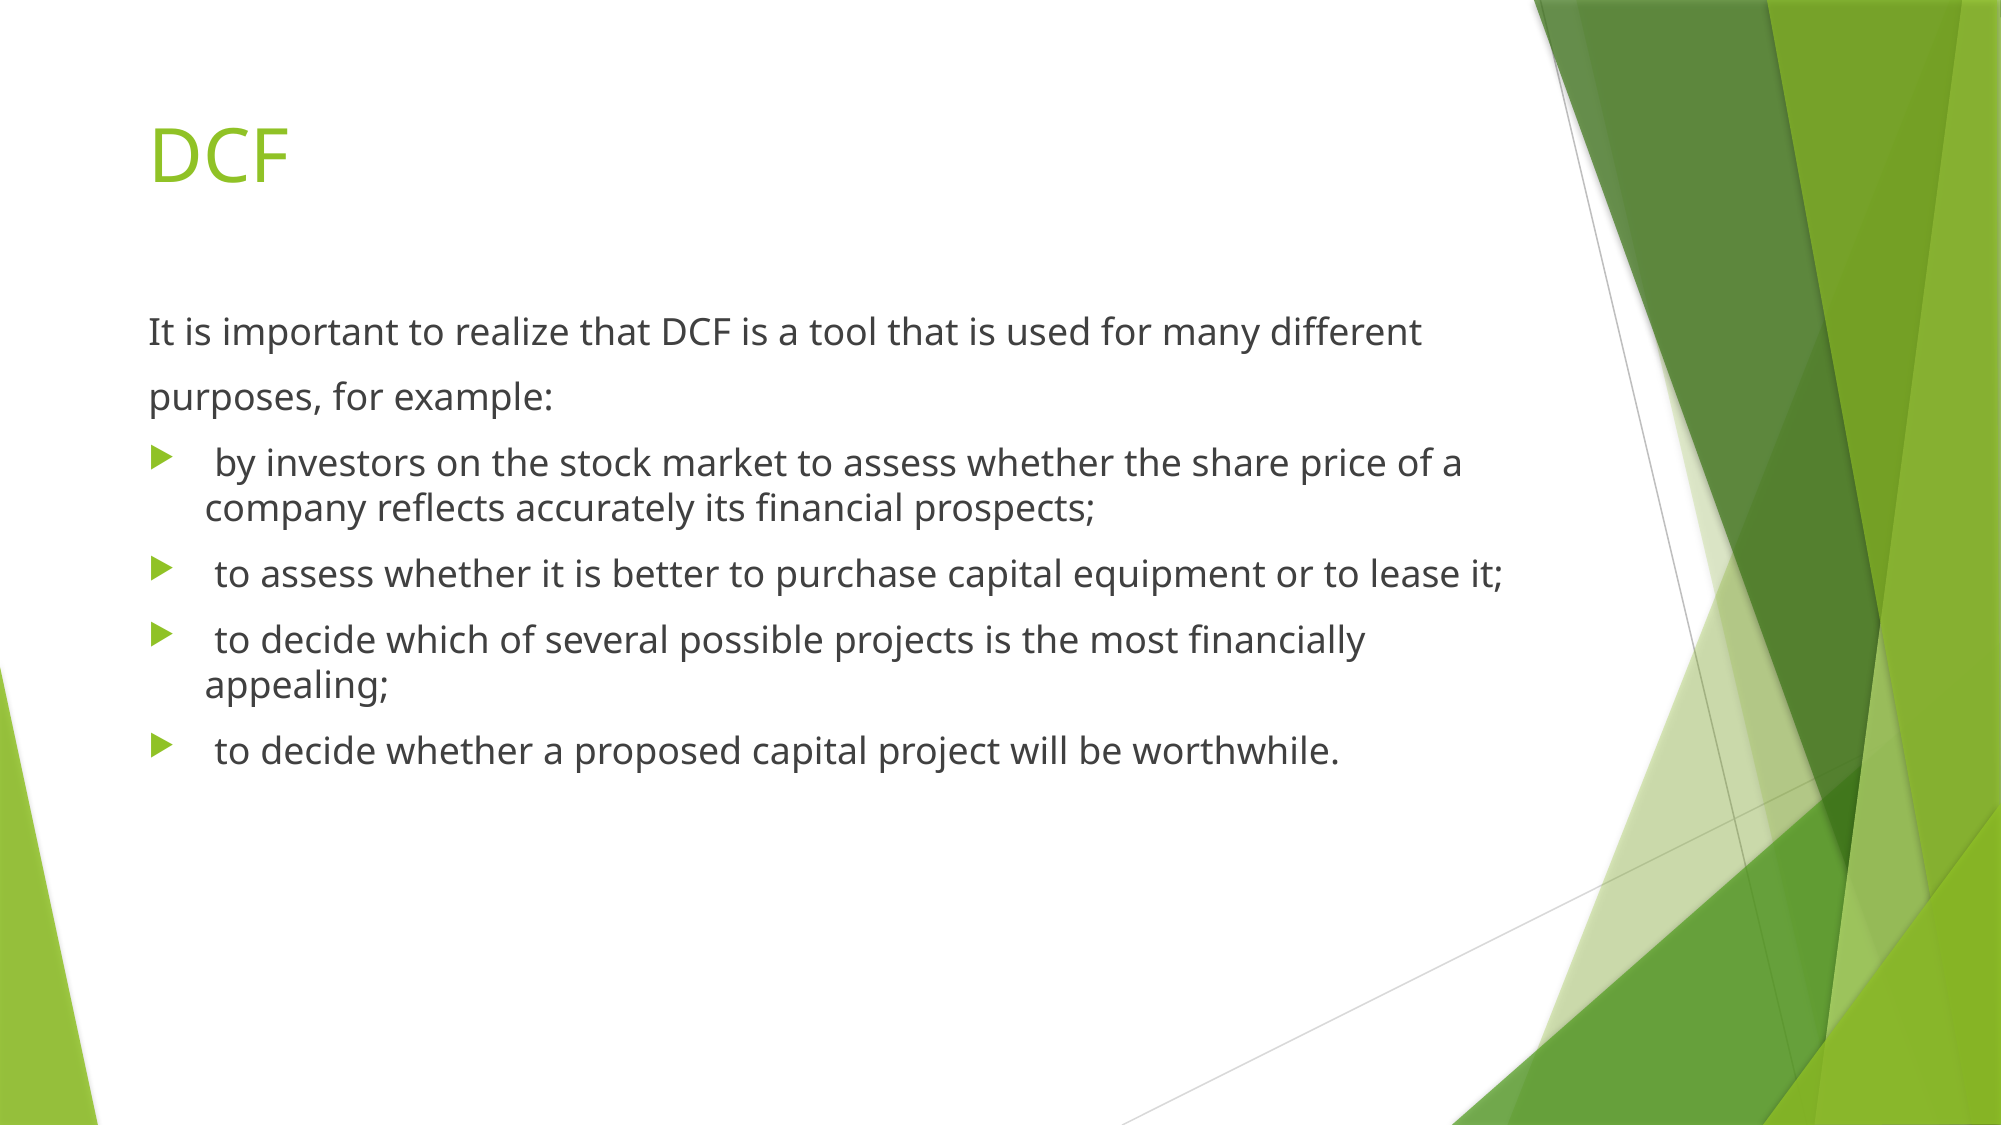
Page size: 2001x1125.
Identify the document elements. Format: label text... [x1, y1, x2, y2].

title DCF [133, 99, 1522, 256]
list It is important to realize that DCF is a tool that is used for many different purposes, for example: by investors on the stock market to assess whether the share price of a company reflects accurately its financial prospects; to assess whether it is better to purchase capital equipment or to lease it; to decide which of several possible projects is the most financially appealing; to decide whether a proposed capital project will be worthwhile. [133, 299, 1522, 992]
